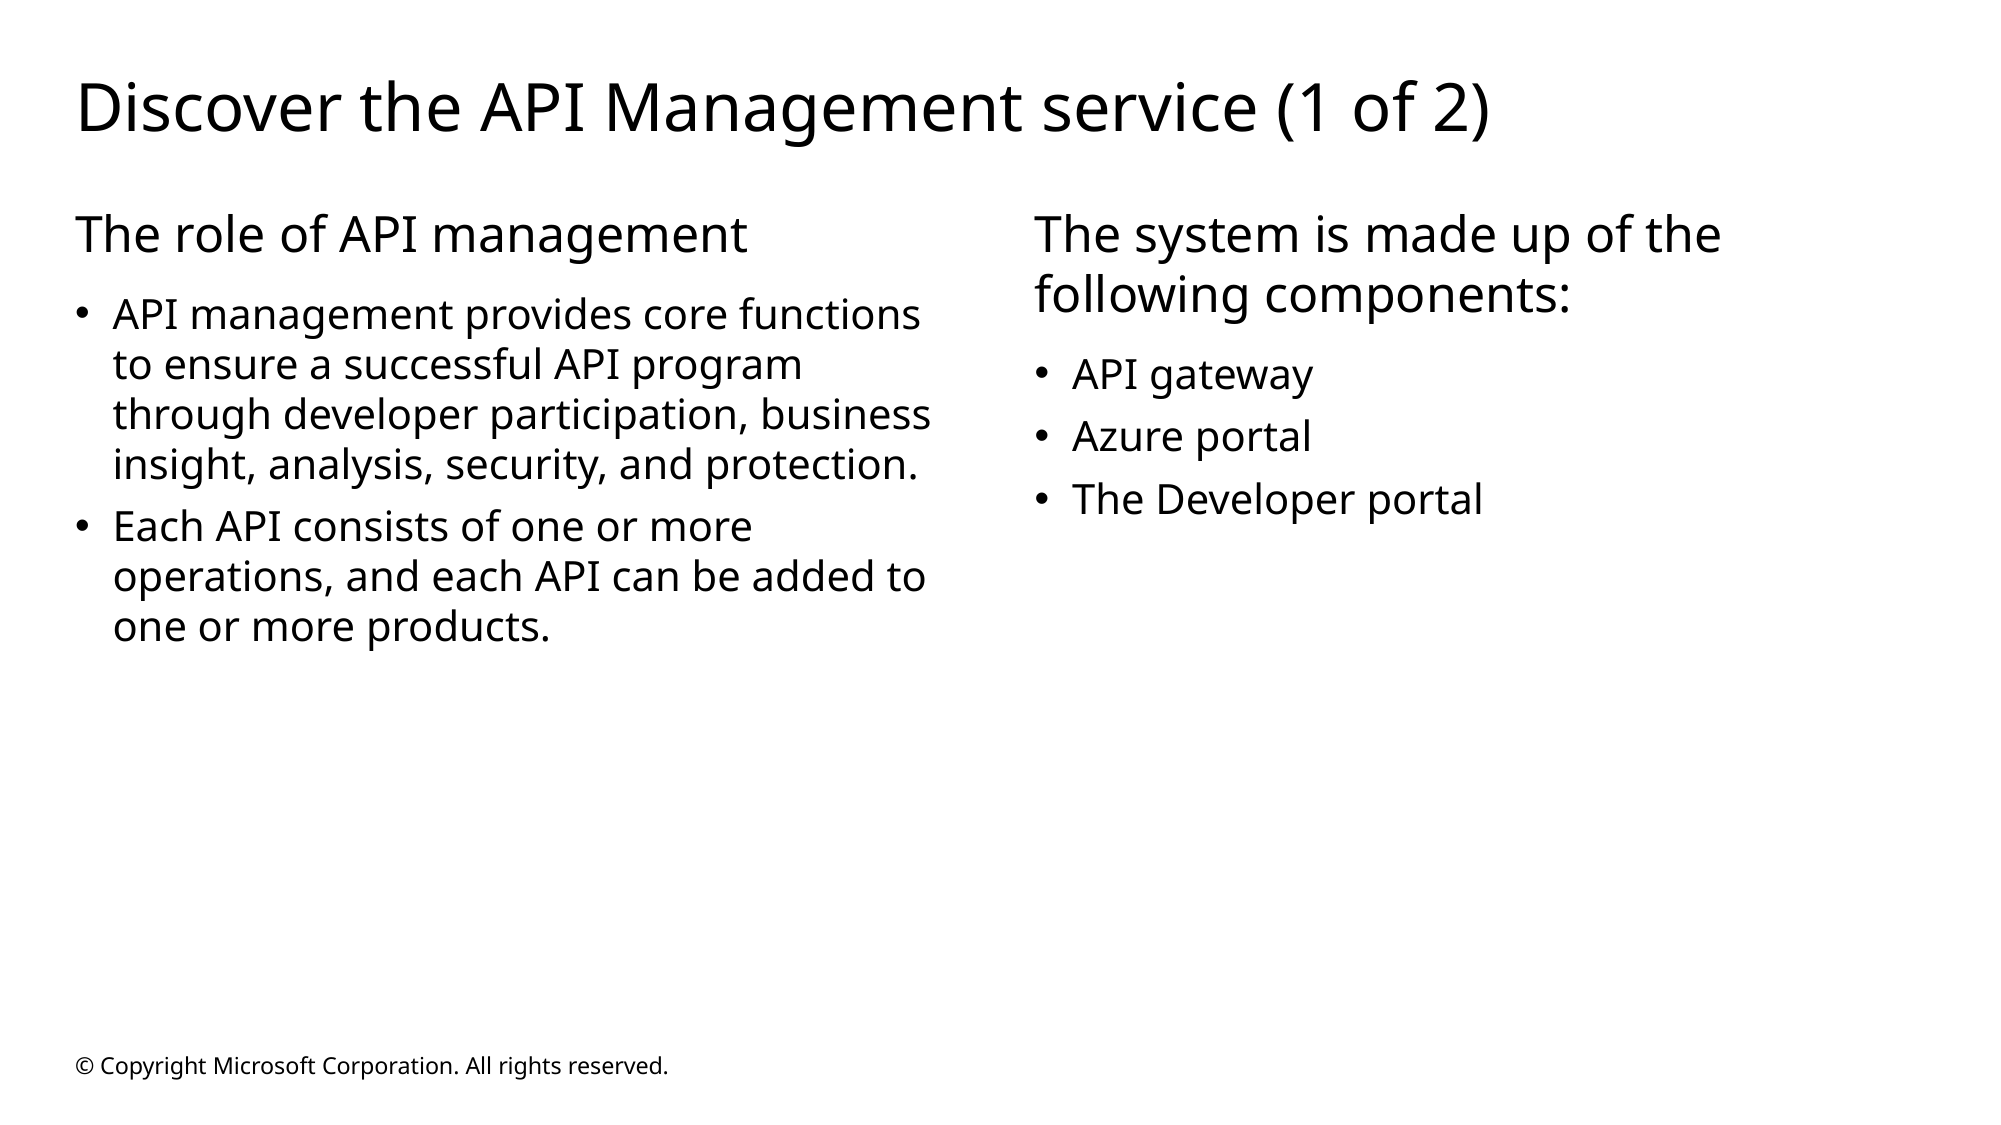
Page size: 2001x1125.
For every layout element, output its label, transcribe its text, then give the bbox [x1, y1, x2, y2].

list The role of API management API management provides core functions to ensure a successful API program through developer participation, business insight, analysis, security, and protection. Each API consists of one or more operations, and each API can be added to one or more products. [75, 202, 957, 993]
list The system is made up of the following components: API gateway Azure portal The Developer portal [1034, 202, 1916, 993]
title Discover the API Management service (1 of 2) [75, 67, 1916, 153]
